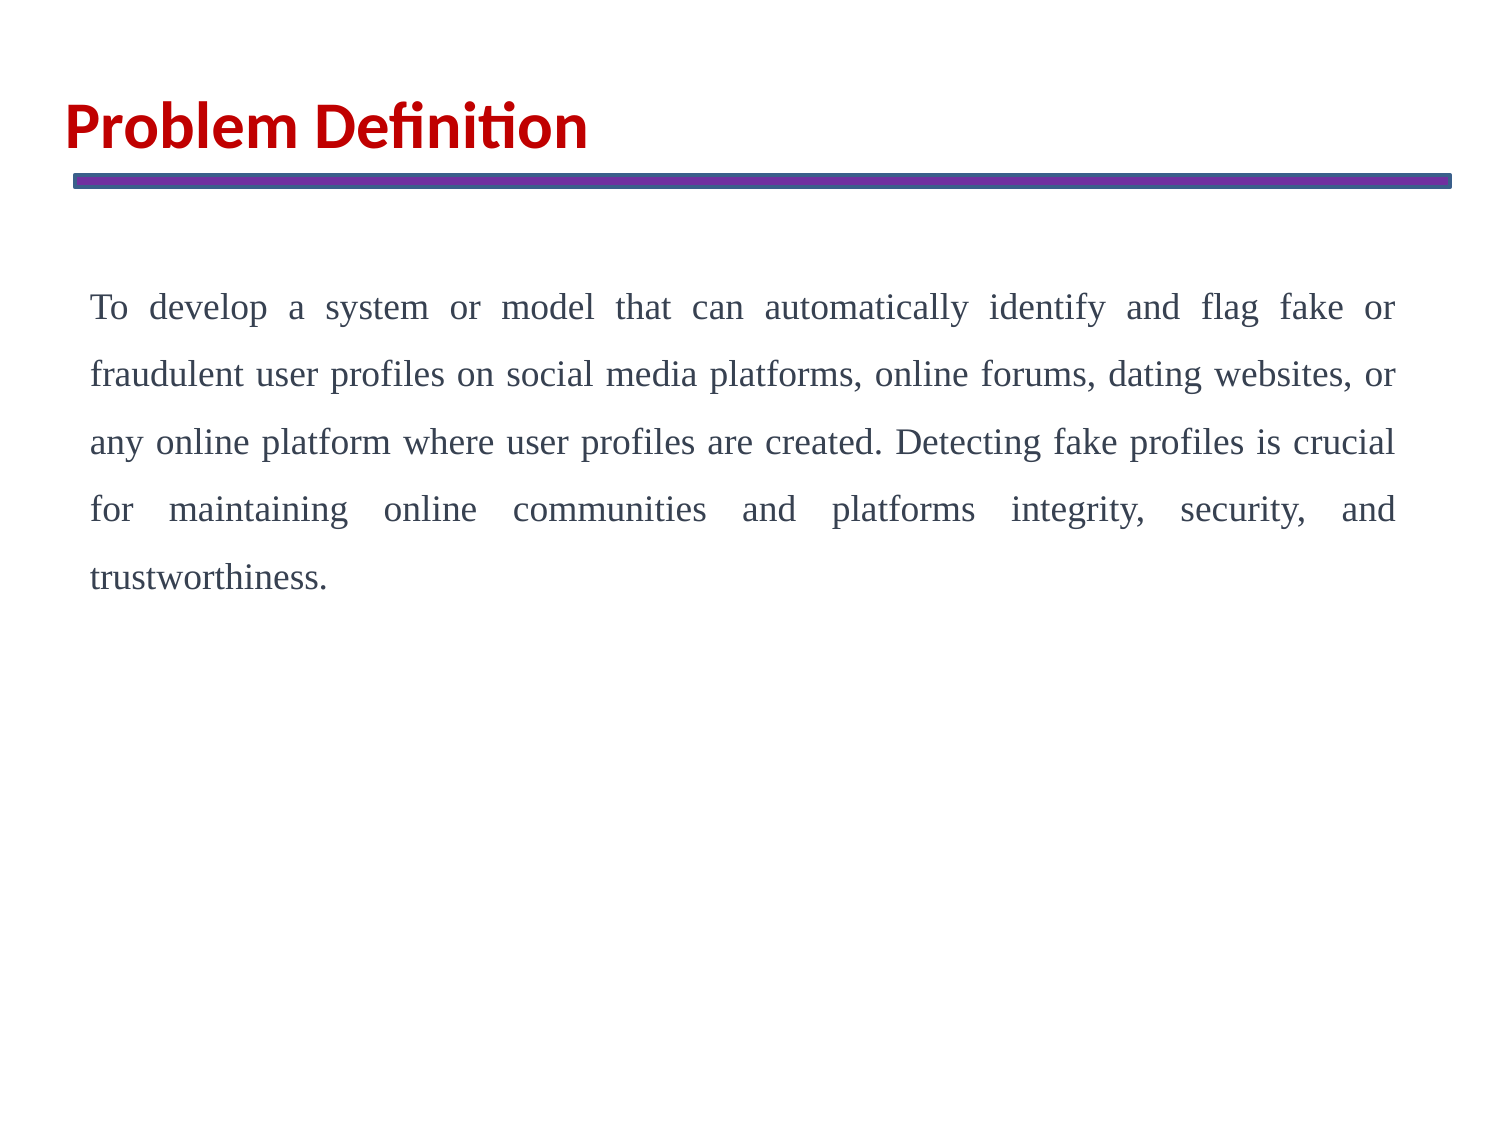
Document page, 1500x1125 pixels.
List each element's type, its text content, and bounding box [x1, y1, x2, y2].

text_box Problem Definition [50, 74, 700, 170]
text_box To develop a system or model that can automatically identify and flag fake or fraudulent user profiles on social media platforms, online forums, dating websites, or any online platform where user profiles are created. Detecting fake profiles is crucial for maintaining online communities and platforms integrity, security, and trustworthiness. [74, 251, 1413, 605]
text_box [75, 174, 1450, 188]
